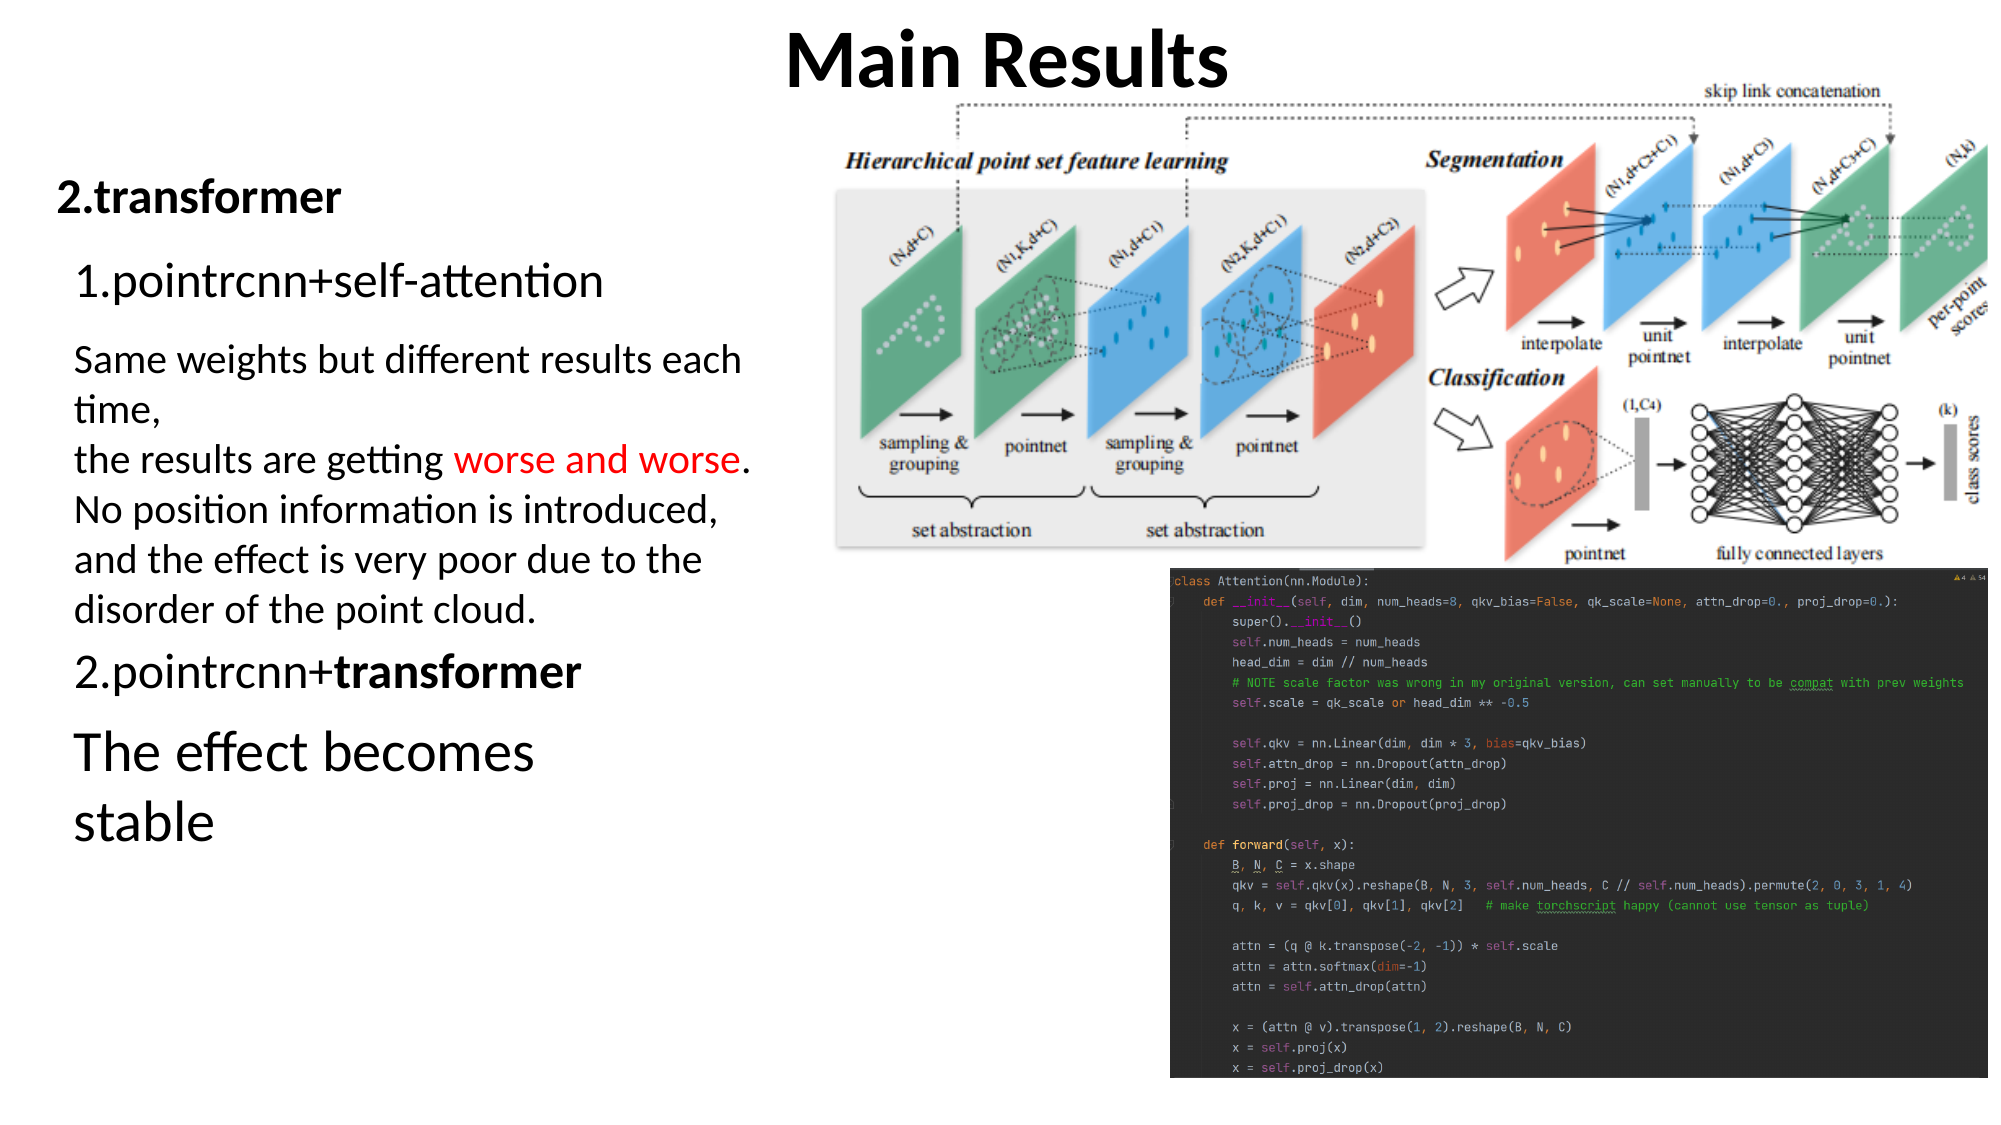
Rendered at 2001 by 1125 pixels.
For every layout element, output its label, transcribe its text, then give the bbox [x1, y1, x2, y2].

text_box The effect becomes stable [59, 706, 606, 861]
text_box 2.pointrcnn+transformer [59, 630, 762, 706]
picture [1170, 568, 1988, 1078]
text_box 1.pointrcnn+self-attention [59, 240, 762, 316]
title Main Results [137, 0, 1863, 170]
text_box Same weights but different results each time, the results are getting worse and worse. No position information is introduced, and the effect is very poor due to the disorder of the point cloud. [59, 324, 786, 640]
picture [828, 73, 1988, 567]
text_box 2.transformer [41, 156, 595, 232]
